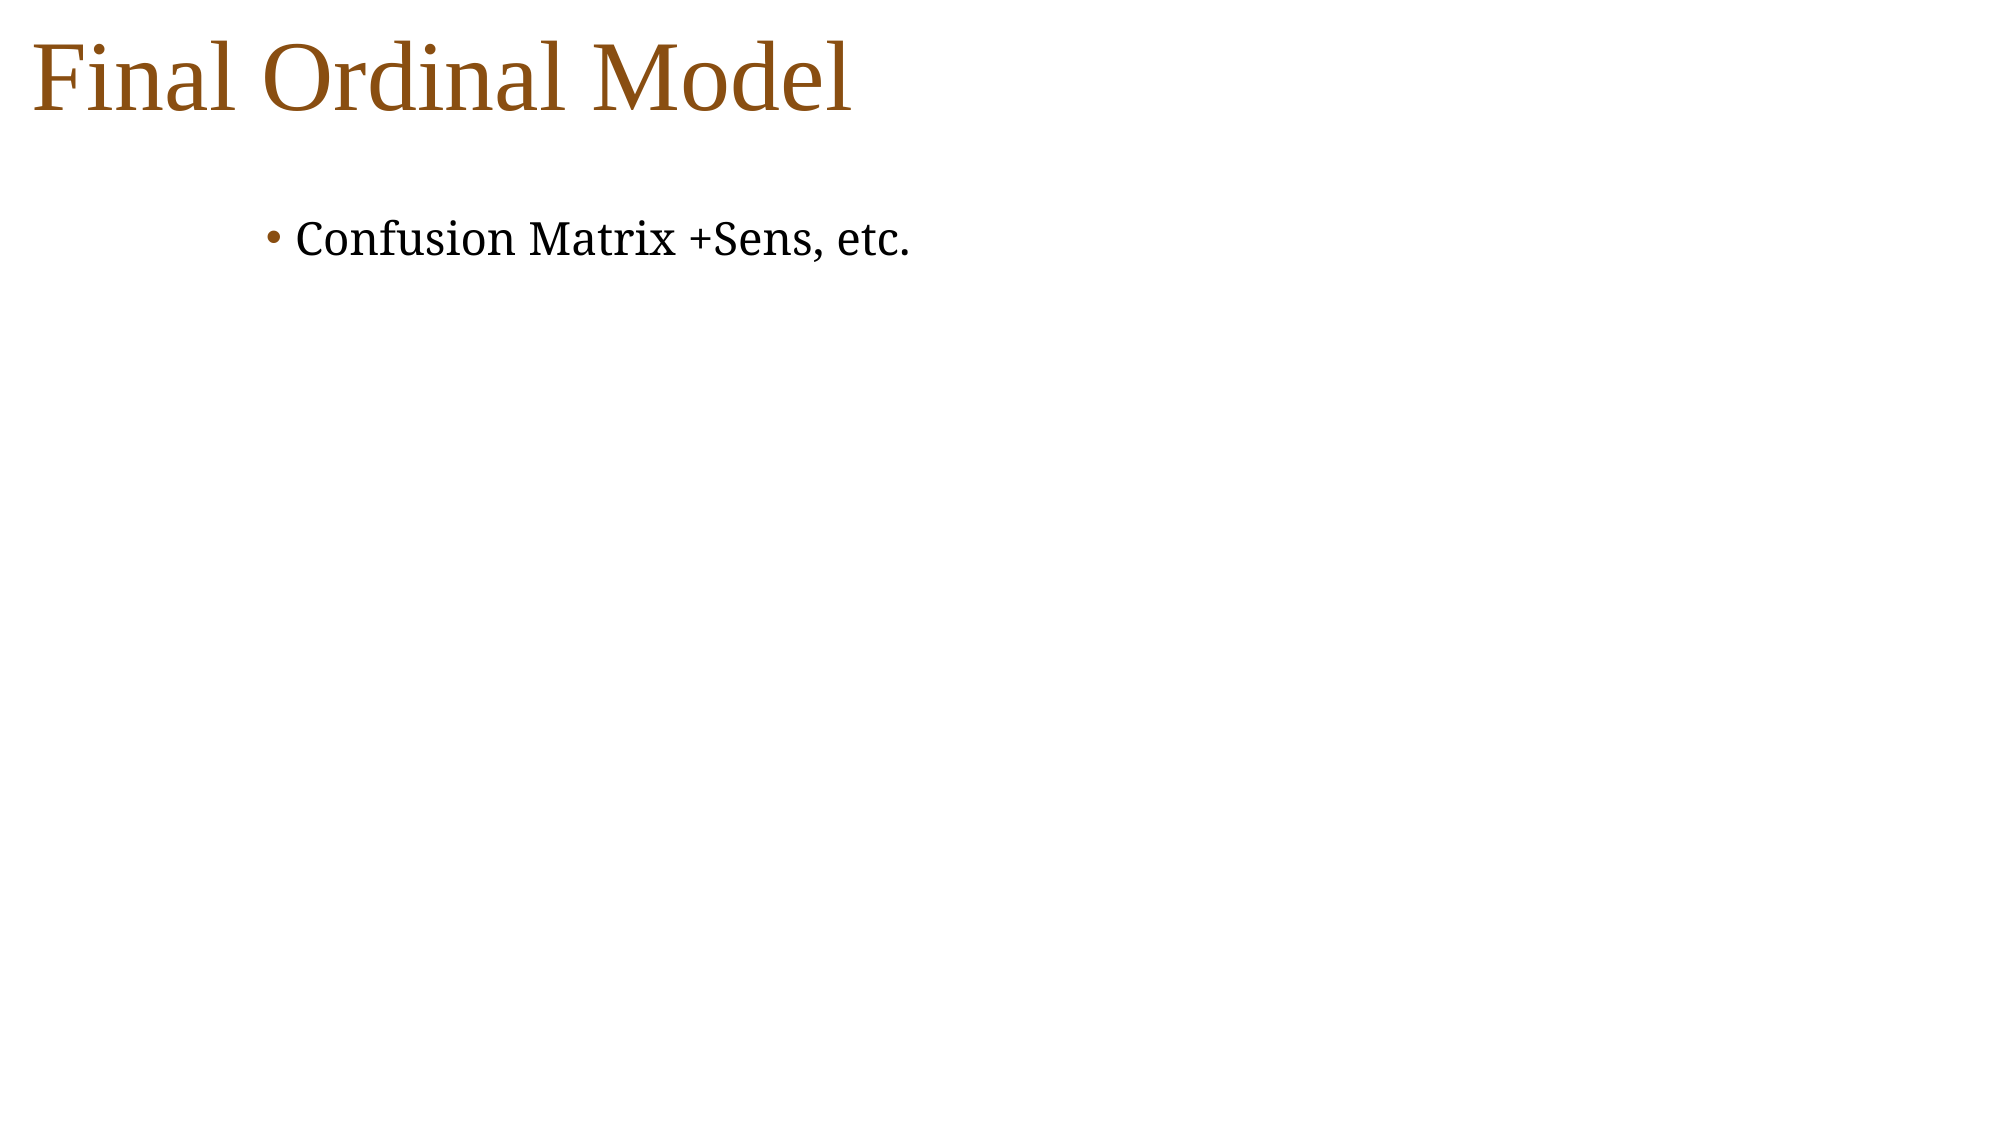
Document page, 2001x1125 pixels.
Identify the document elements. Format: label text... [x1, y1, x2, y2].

list Confusion Matrix +Sens, etc. [265, 209, 1713, 992]
title Final Ordinal Model [31, 31, 1479, 179]
